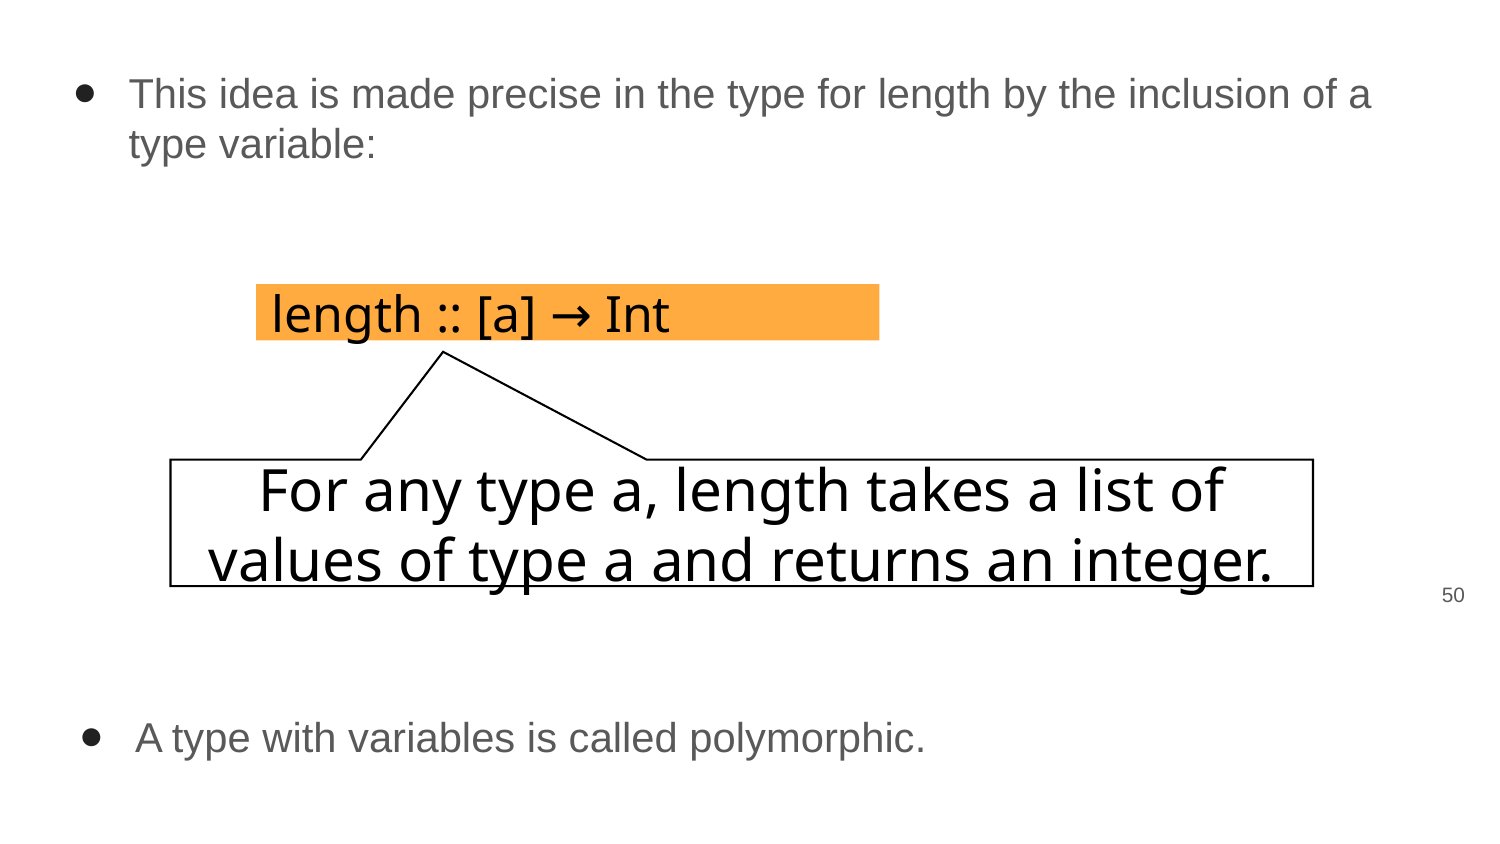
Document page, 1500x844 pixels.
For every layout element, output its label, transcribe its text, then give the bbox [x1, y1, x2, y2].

text_box length :: [a] → Int [256, 284, 880, 341]
text_box For any type a, length takes a list of values of type a and returns an integer. [170, 351, 1313, 587]
slide_number ‹#› [1389, 573, 1480, 623]
text_box This idea is made precise in the type for length by the inclusion of a type variable: [57, 58, 1394, 175]
text_box A type with variables is called polymorphic. [63, 703, 1400, 768]
